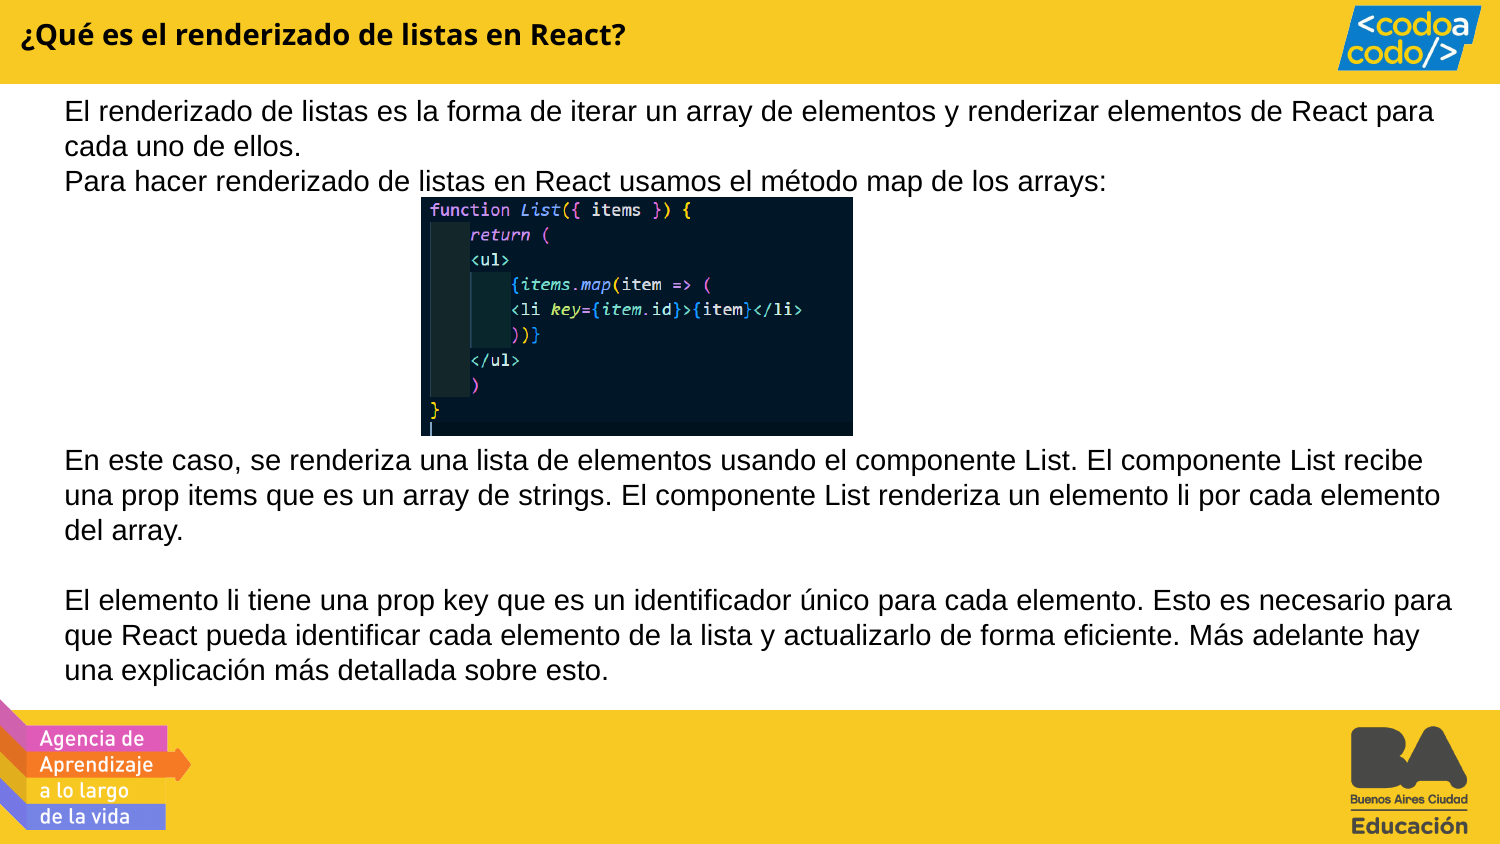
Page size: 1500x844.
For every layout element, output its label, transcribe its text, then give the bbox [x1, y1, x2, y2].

picture [0, 699, 191, 830]
text_box El renderizado de listas es la forma de iterar un array de elementos y renderizar elementos de React para cada uno de ellos. Para hacer renderizado de listas en React usamos el método map de los arrays: En este caso, se renderiza una lista de elementos usando el componente List. El componente List recibe una prop items que es un array de strings. El componente List renderiza un elemento li por cada elemento del array. El elemento li tiene una prop key que es un identificador único para cada elemento. Esto es necesario para que React pueda identificar cada elemento de la lista y actualizarlo de forma eficiente. Más adelante hay una explicación más detallada sobre esto. [49, 84, 1476, 694]
picture [1337, 5, 1482, 71]
text_box ¿Qué es el renderizado de listas en React? [6, 8, 642, 59]
picture [1297, 668, 1500, 844]
picture [421, 197, 853, 436]
